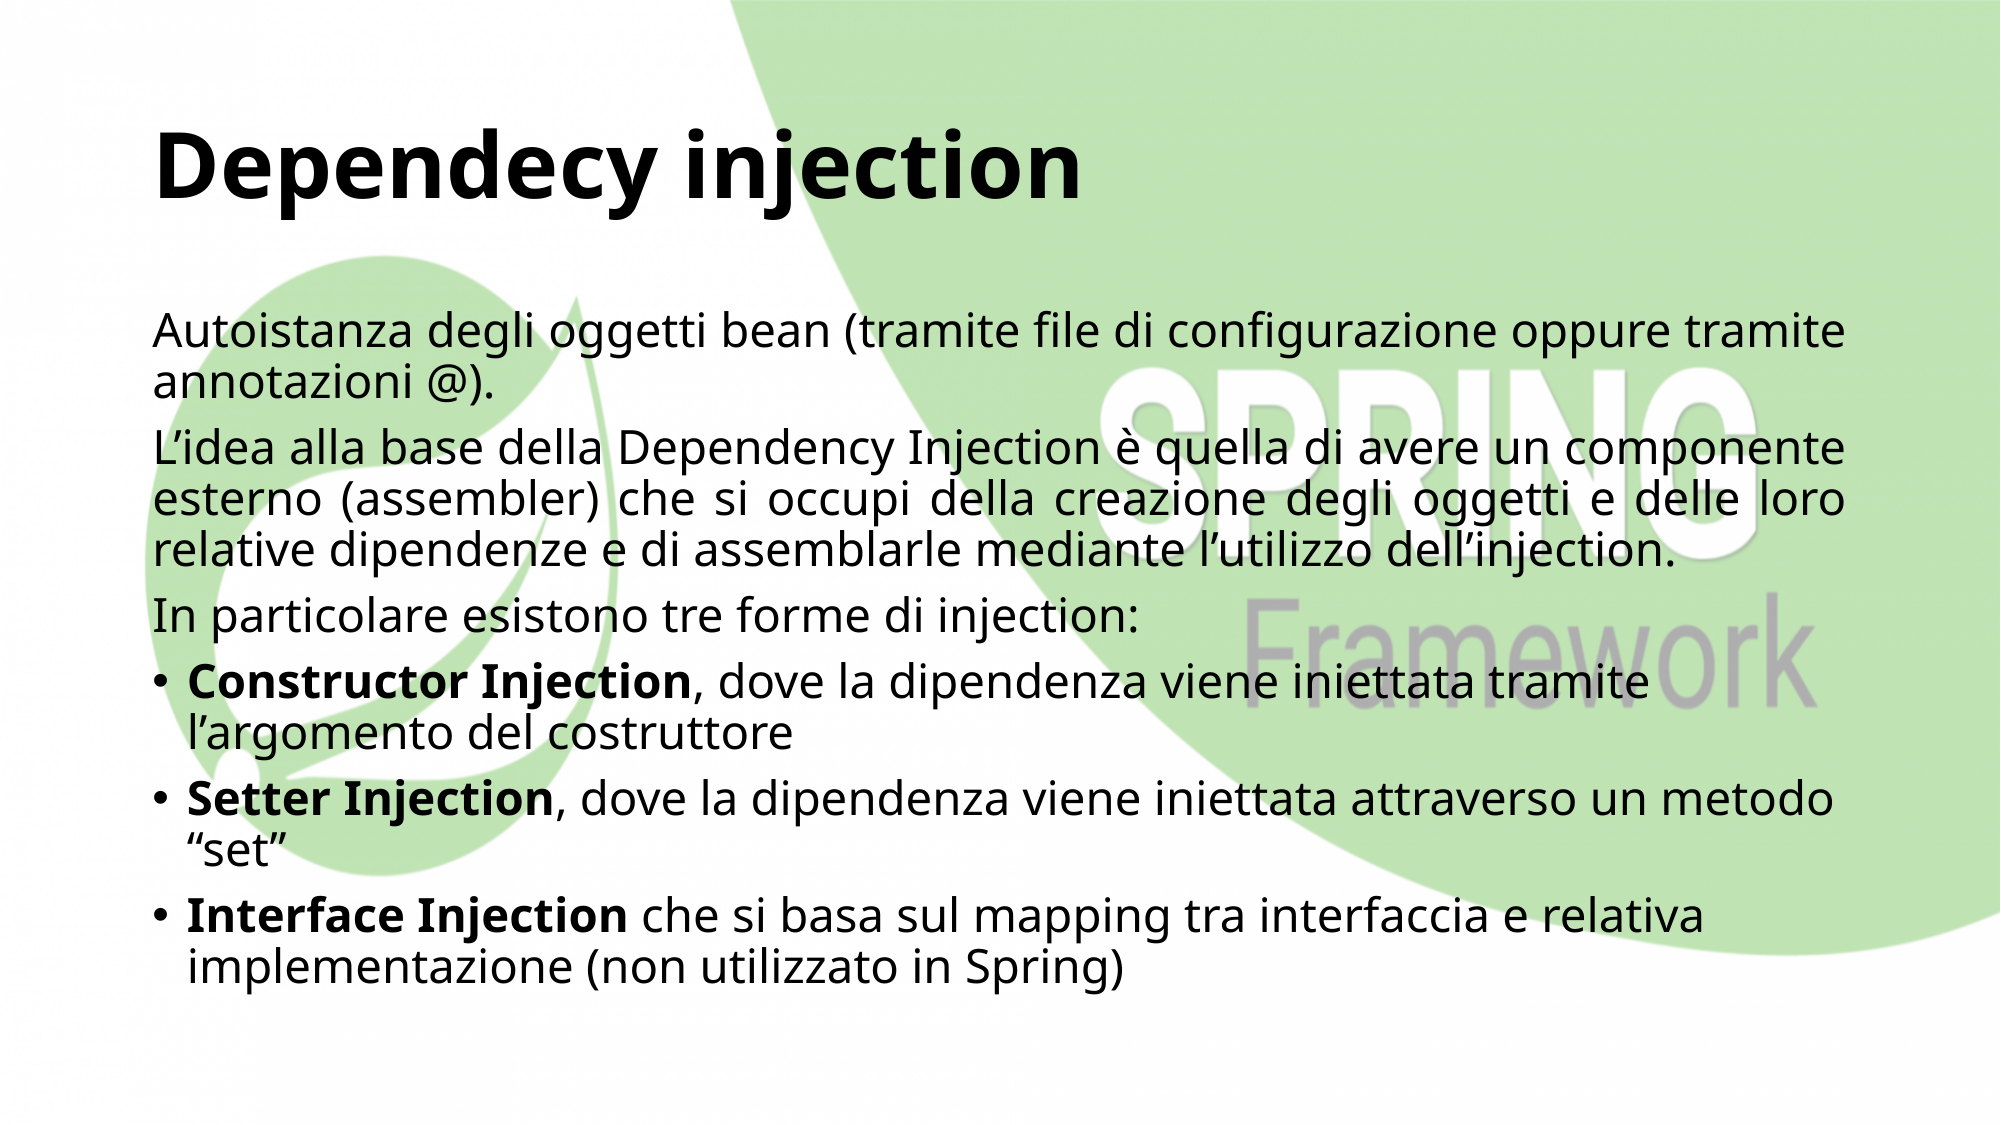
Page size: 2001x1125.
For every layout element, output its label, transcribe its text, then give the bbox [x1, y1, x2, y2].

title Dependecy injection [137, 59, 1863, 278]
list Autoistanza degli oggetti bean (tramite file di configurazione oppure tramite annotazioni @). L’idea alla base della Dependency Injection è quella di avere un componente esterno (assembler) che si occupi della creazione degli oggetti e delle loro relative dipendenze e di assemblarle mediante l’utilizzo dell’injection. In particolare esistono tre forme di injection: Constructor Injection, dove la dipendenza viene iniettata tramite l’argomento del costruttore Setter Injection, dove la dipendenza viene iniettata attraverso un metodo “set” Interface Injection che si basa sul mapping tra interfaccia e relativa implementazione (non utilizzato in Spring) [137, 299, 1863, 1014]
